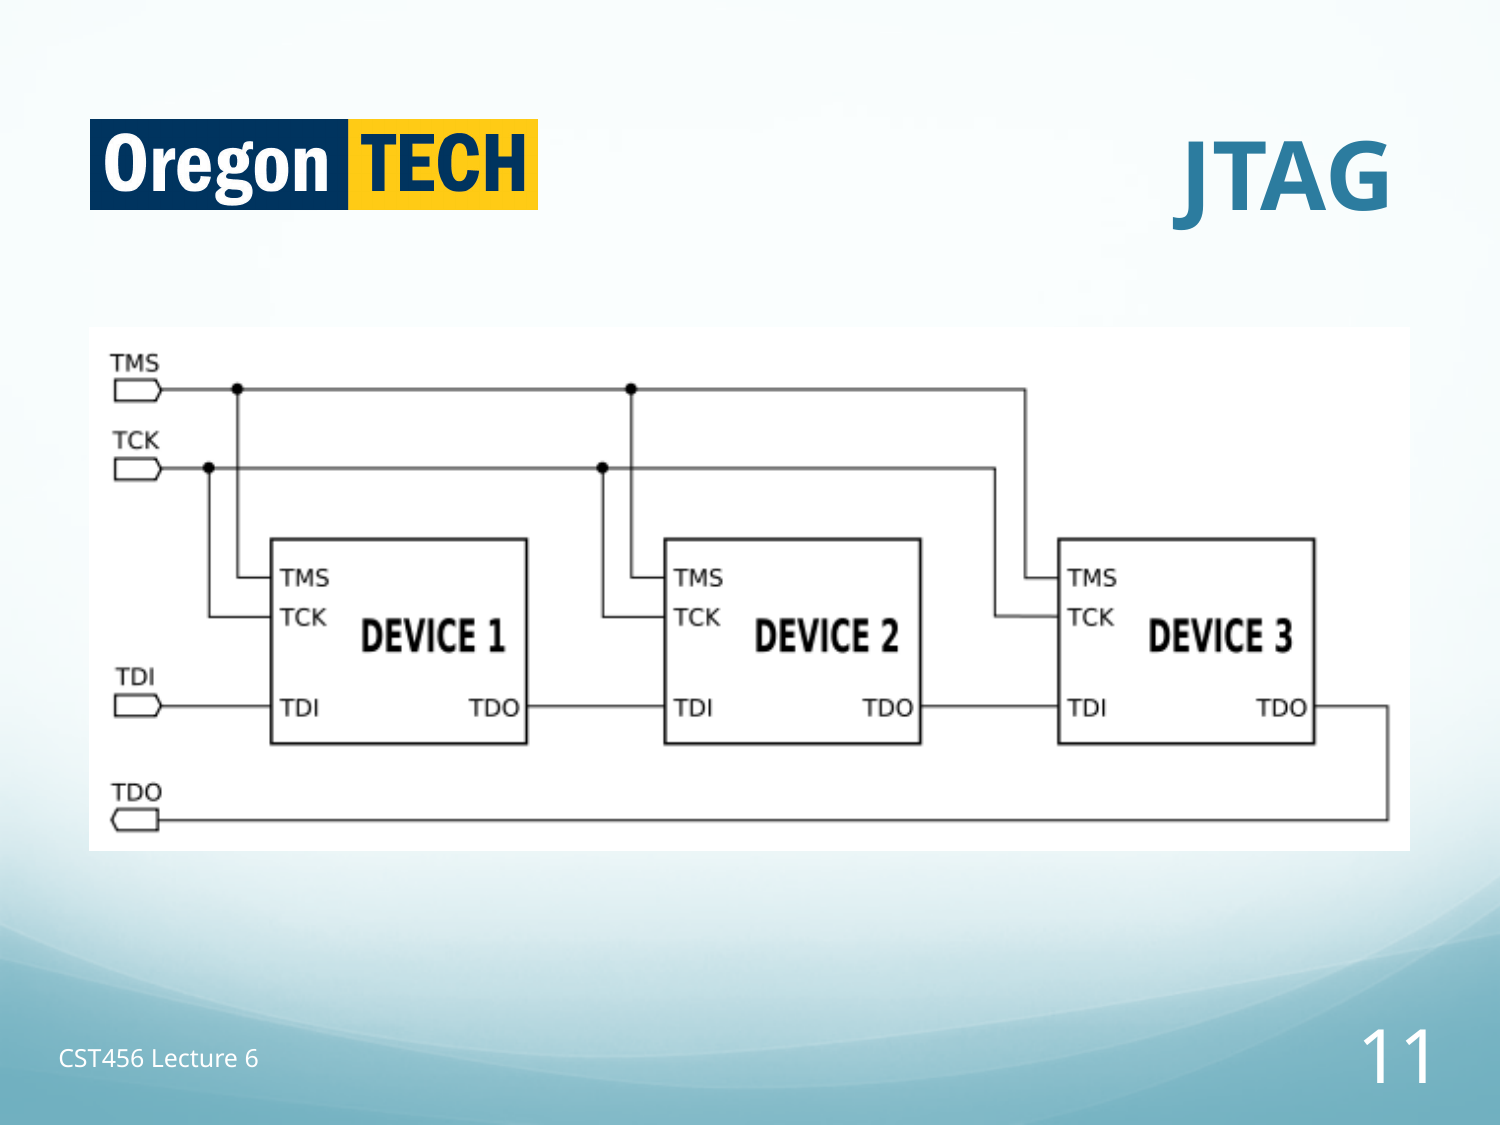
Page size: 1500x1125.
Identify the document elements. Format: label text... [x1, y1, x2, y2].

footer CST456 Lecture 6 [43, 1029, 838, 1090]
picture [89, 327, 1410, 852]
slide_number 11 [1295, 1029, 1459, 1090]
title JTAG [90, 17, 1410, 237]
picture [89, 119, 538, 211]
